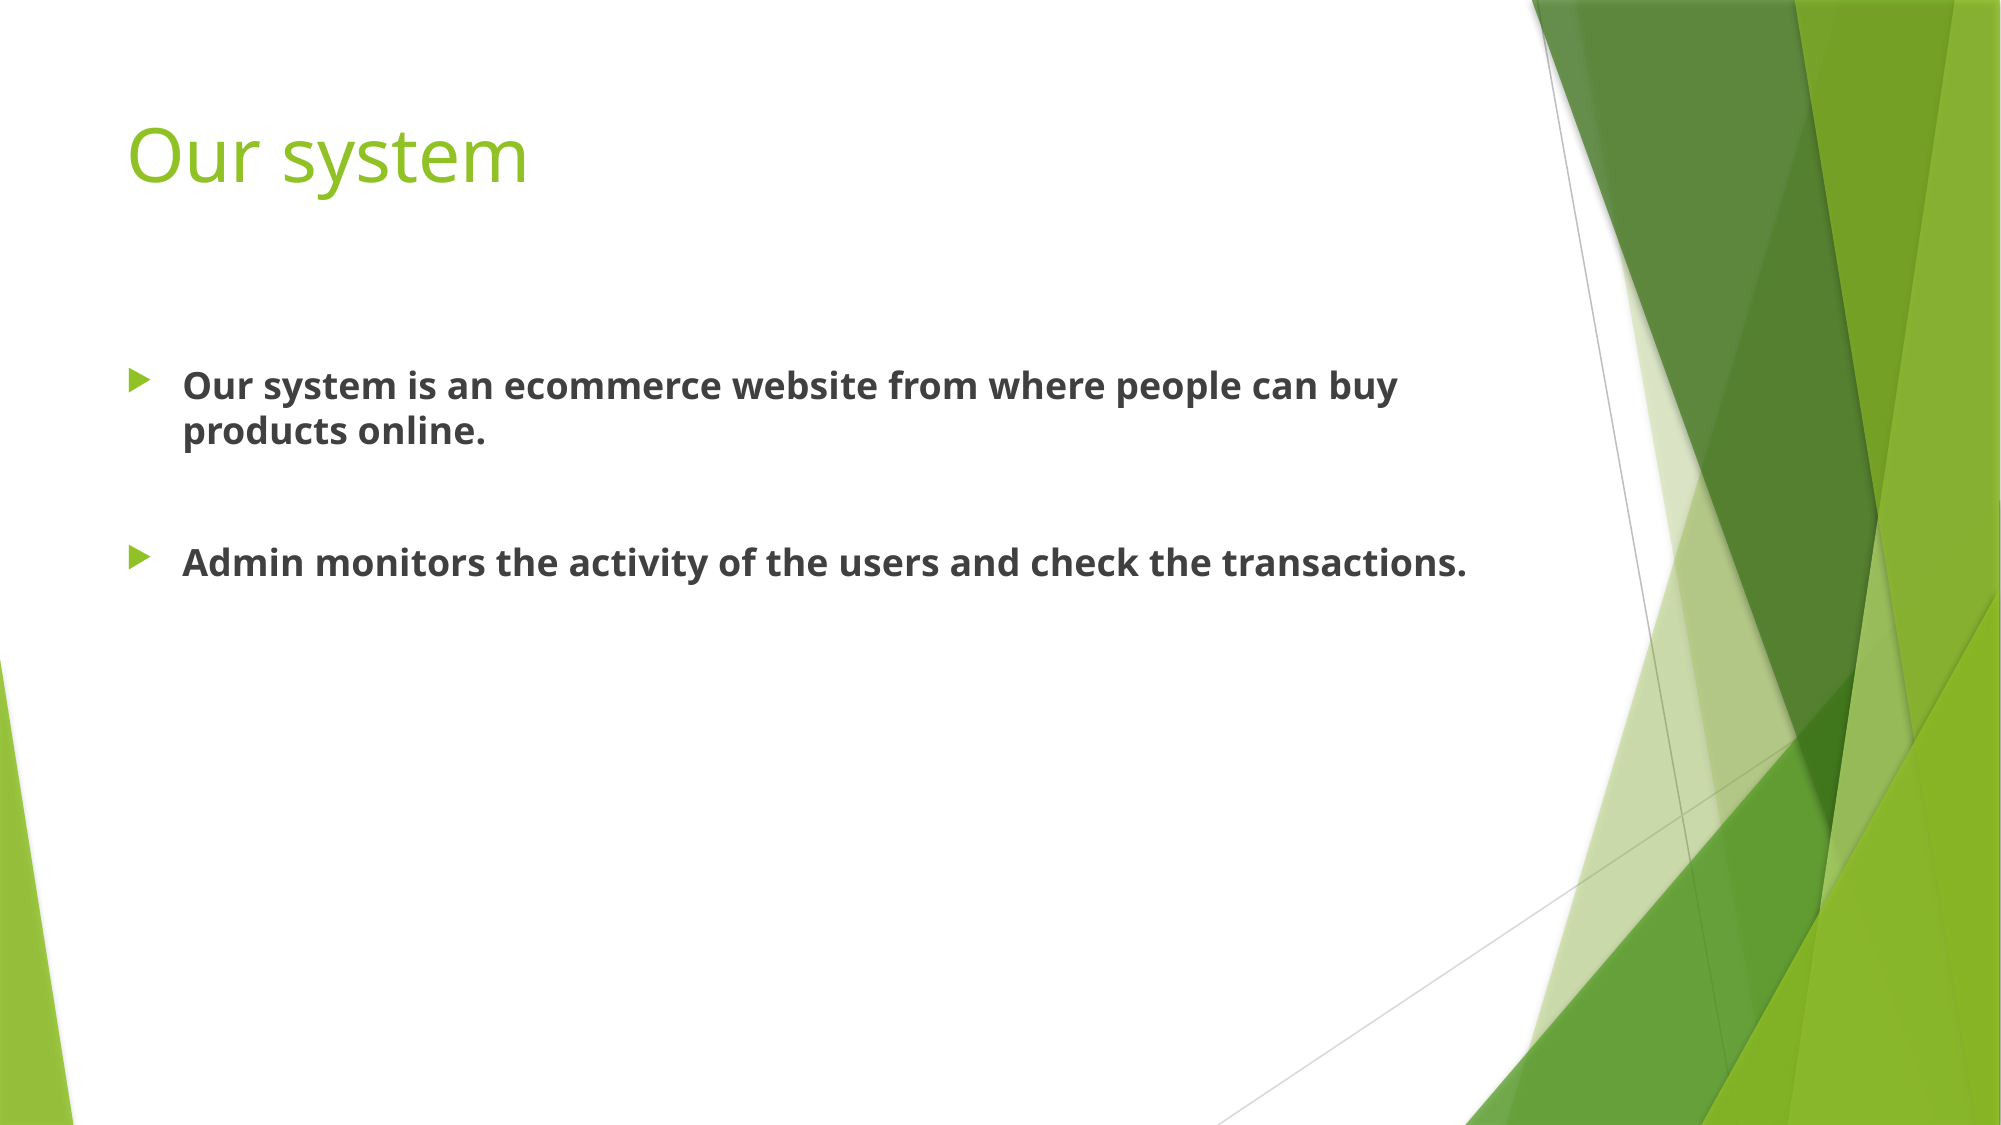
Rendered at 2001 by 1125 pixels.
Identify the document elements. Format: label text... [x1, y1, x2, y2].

title Our system [111, 99, 1522, 317]
list Our system is an ecommerce website from where people can buy products online. Admin monitors the activity of the users and check the transactions. [111, 354, 1522, 992]
